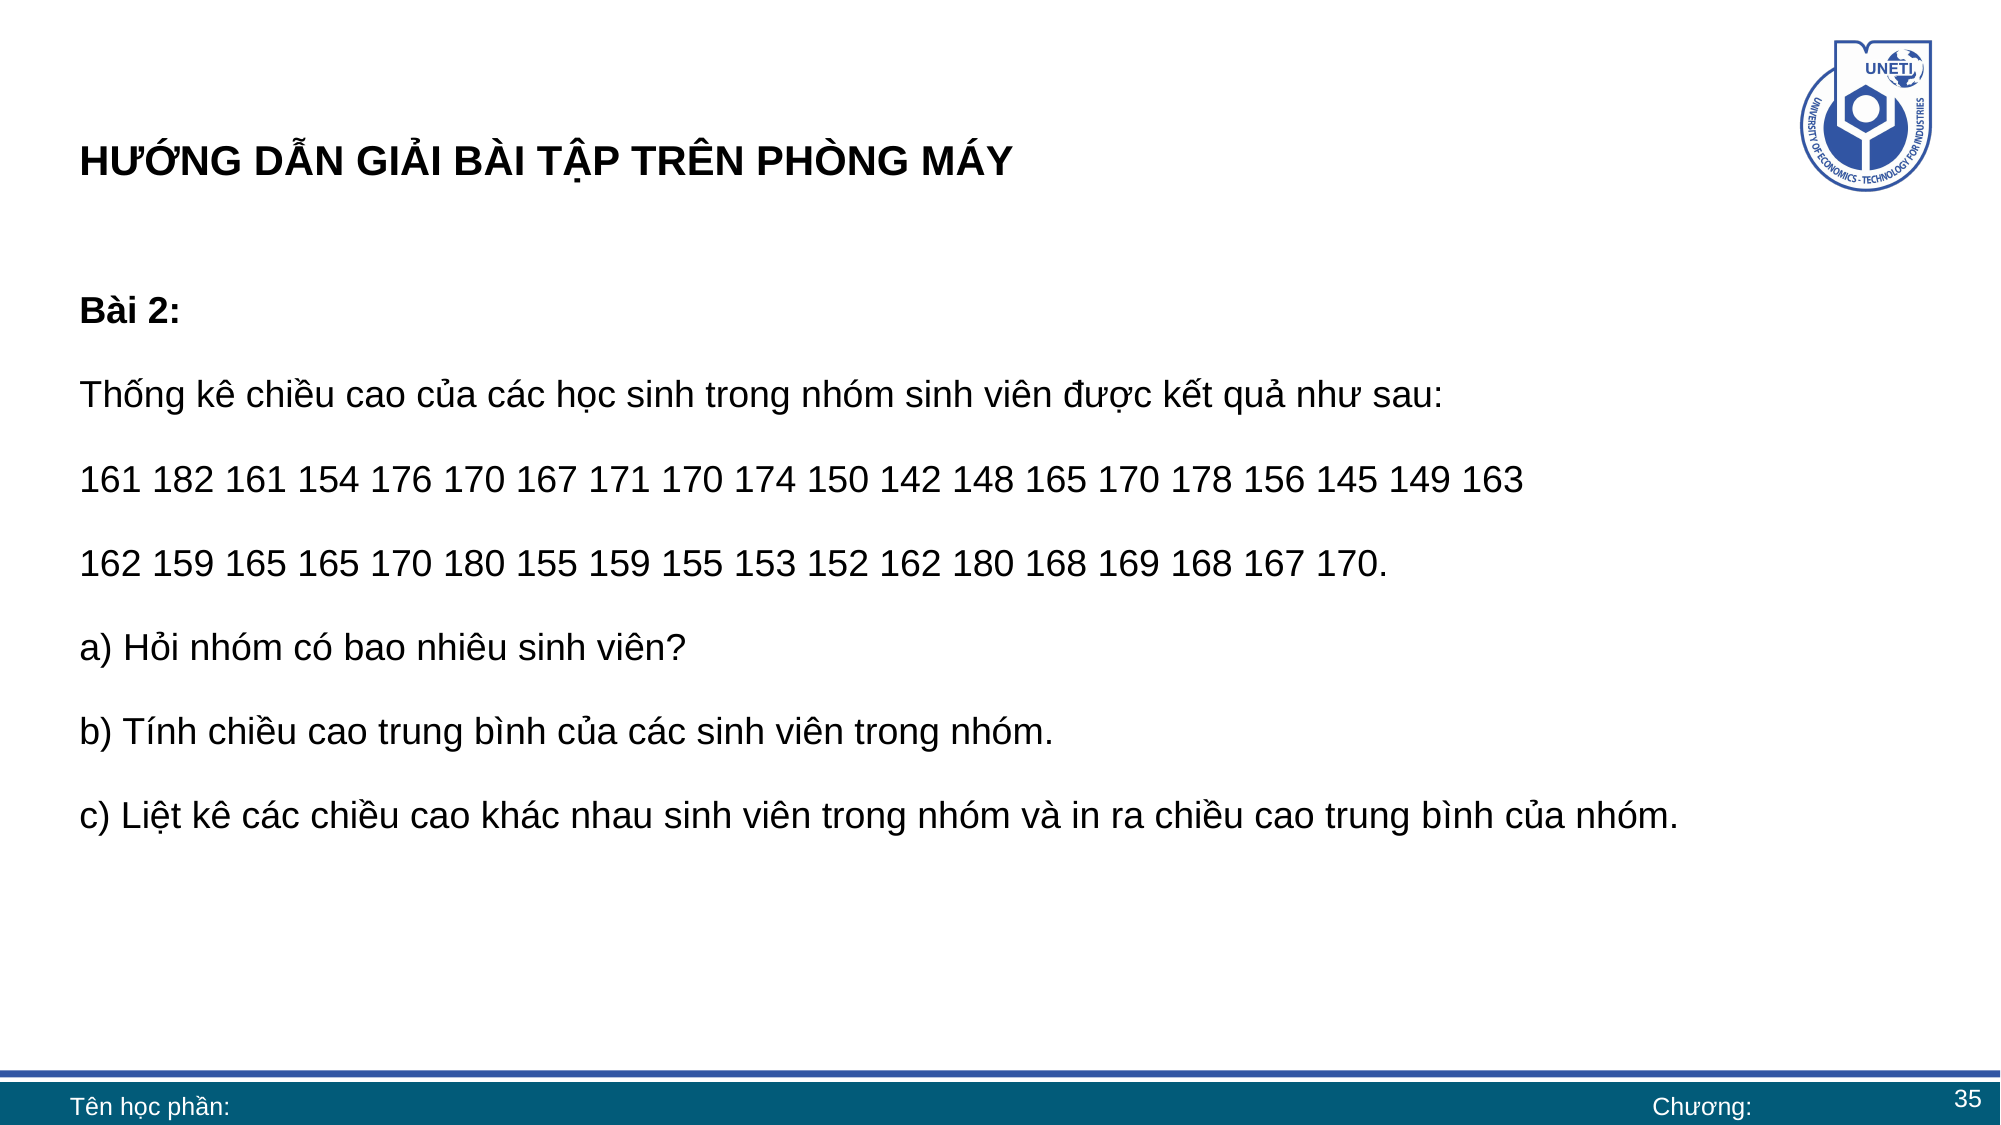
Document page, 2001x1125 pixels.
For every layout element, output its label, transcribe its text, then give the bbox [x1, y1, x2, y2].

picture [1798, 37, 1936, 116]
list Bài 2: Thống kê chiều cao của các học sinh trong nhóm sinh viên được kết quả như sau: 161 182 161 154 176 170 167 171 170 174 150 142 148 165 170 178 156 145 149 163 162 159 165 165 170 180 155 159 155 153 152 162 180 168 169 168 167 170. a) Hỏi nhóm có bao nhiêu sinh viên? b) Tính chiều cao trung bình của các sinh viên trong nhóm. c) Liệt kê các chiều cao khác nhau sinh viên trong nhóm và in ra chiều cao trung bình của nhóm. [64, 269, 1936, 957]
text_box Tên học phần: [55, 1082, 1591, 1125]
slide_number 35 [1547, 1071, 1998, 1124]
title HƯỚNG DẪN GIẢI BÀI TẬP TRÊN PHÒNG MÁY [64, 116, 1936, 248]
text_box Chương: [1591, 1082, 1815, 1125]
